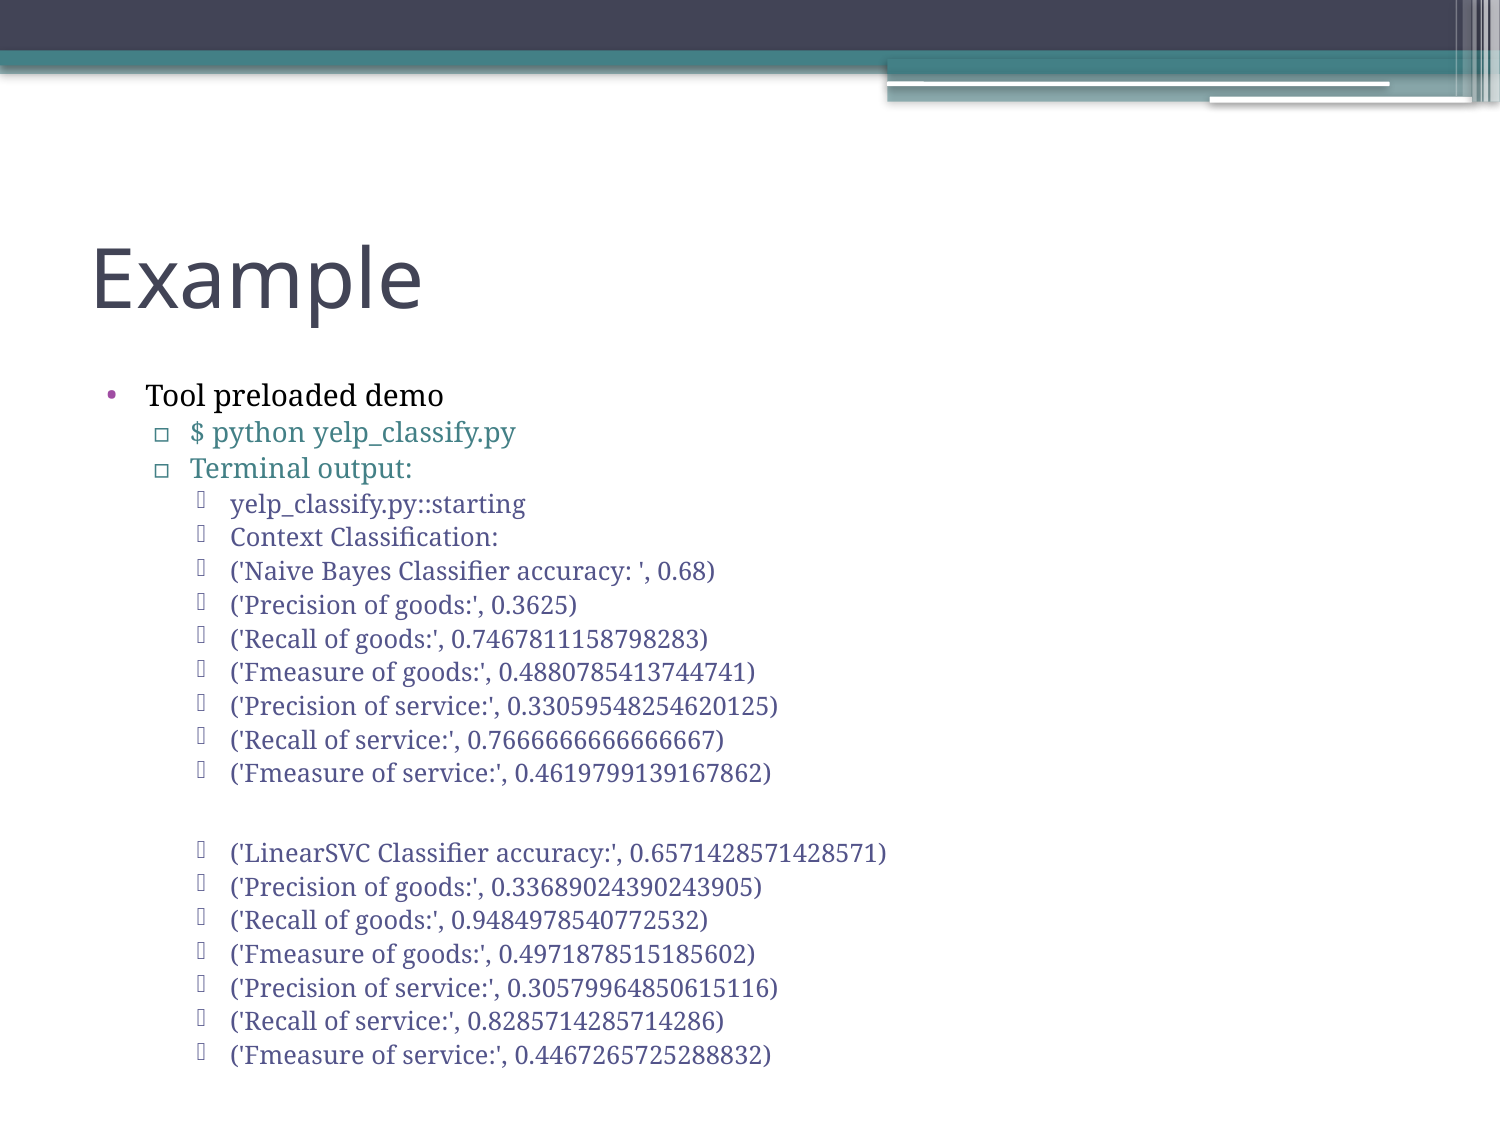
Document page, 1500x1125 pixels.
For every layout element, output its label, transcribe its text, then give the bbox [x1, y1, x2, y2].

title Example [75, 187, 1425, 363]
list Tool preloaded demo $ python yelp_classify.py Terminal output: yelp_classify.py::starting Context Classification: ('Naive Bayes Classifier accuracy: ', 0.68) ('Precision of goods:', 0.3625) ('Recall of goods:', 0.7467811158798283) ('Fmeasure of goods:', 0.4880785413744741) ('Precision of service:', 0.33059548254620125) ('Recall of service:', 0.7666666666666667) ('Fmeasure of service:', 0.4619799139167862) ('LinearSVC Classifier accuracy:', 0.6571428571428571) ('Precision of goods:', 0.33689024390243905) ('Recall of goods:', 0.9484978540772532) ('Fmeasure of goods:', 0.4971878515185602) ('Precision of service:', 0.30579964850615116) ('Recall of service:', 0.8285714285714286) ('Fmeasure of service:', 0.4467265725288832) [75, 368, 1425, 1079]
